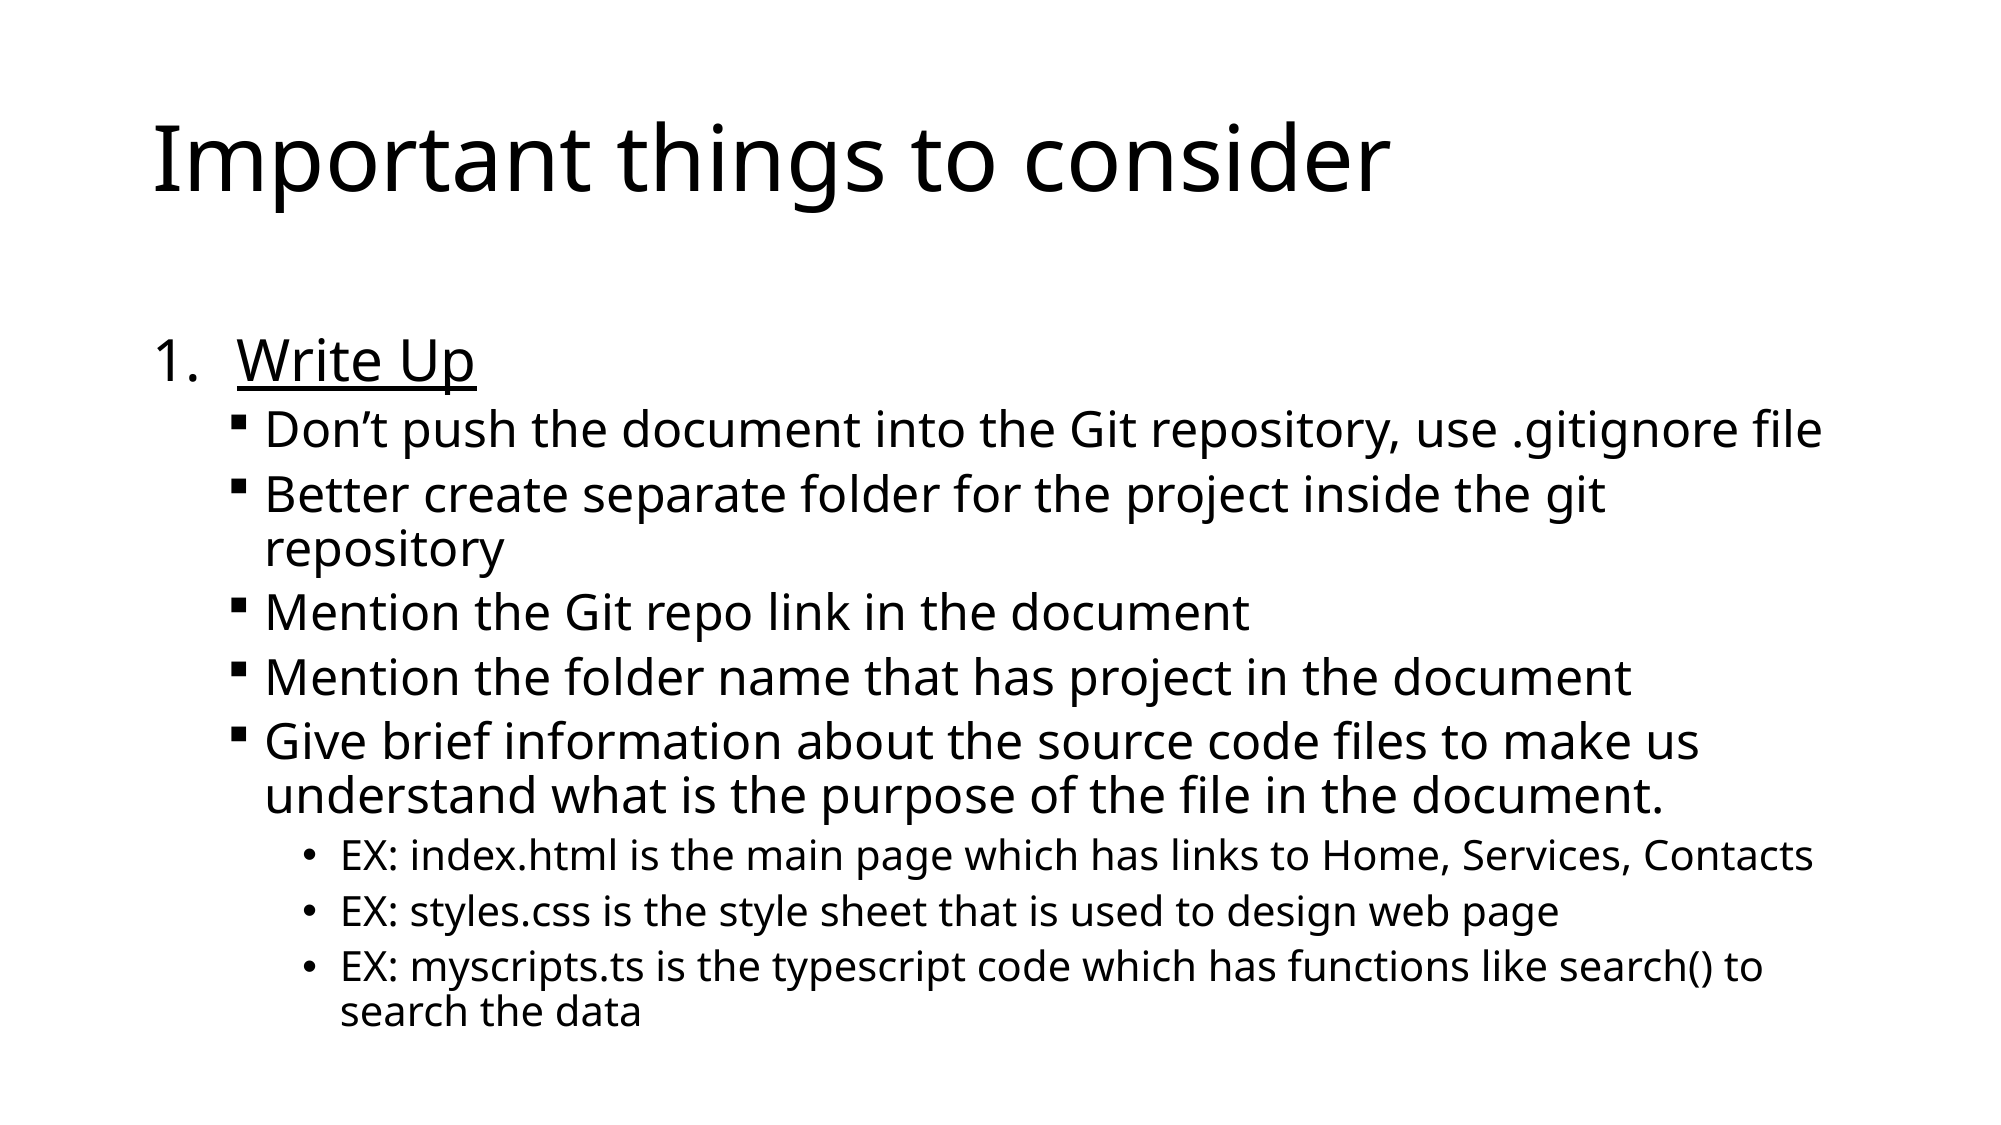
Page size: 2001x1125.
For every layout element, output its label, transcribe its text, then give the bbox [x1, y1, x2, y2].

list Write Up Don’t push the document into the Git repository, use .gitignore file Better create separate folder for the project inside the git repository Mention the Git repo link in the document Mention the folder name that has project in the document Give brief information about the source code files to make us understand what is the purpose of the file in the document. EX: index.html is the main page which has links to Home, Services, Contacts EX: styles.css is the style sheet that is used to design web page EX: myscripts.ts is the typescript code which has functions like search() to search the data [137, 324, 1863, 1082]
title Important things to consider [137, 53, 1863, 271]
